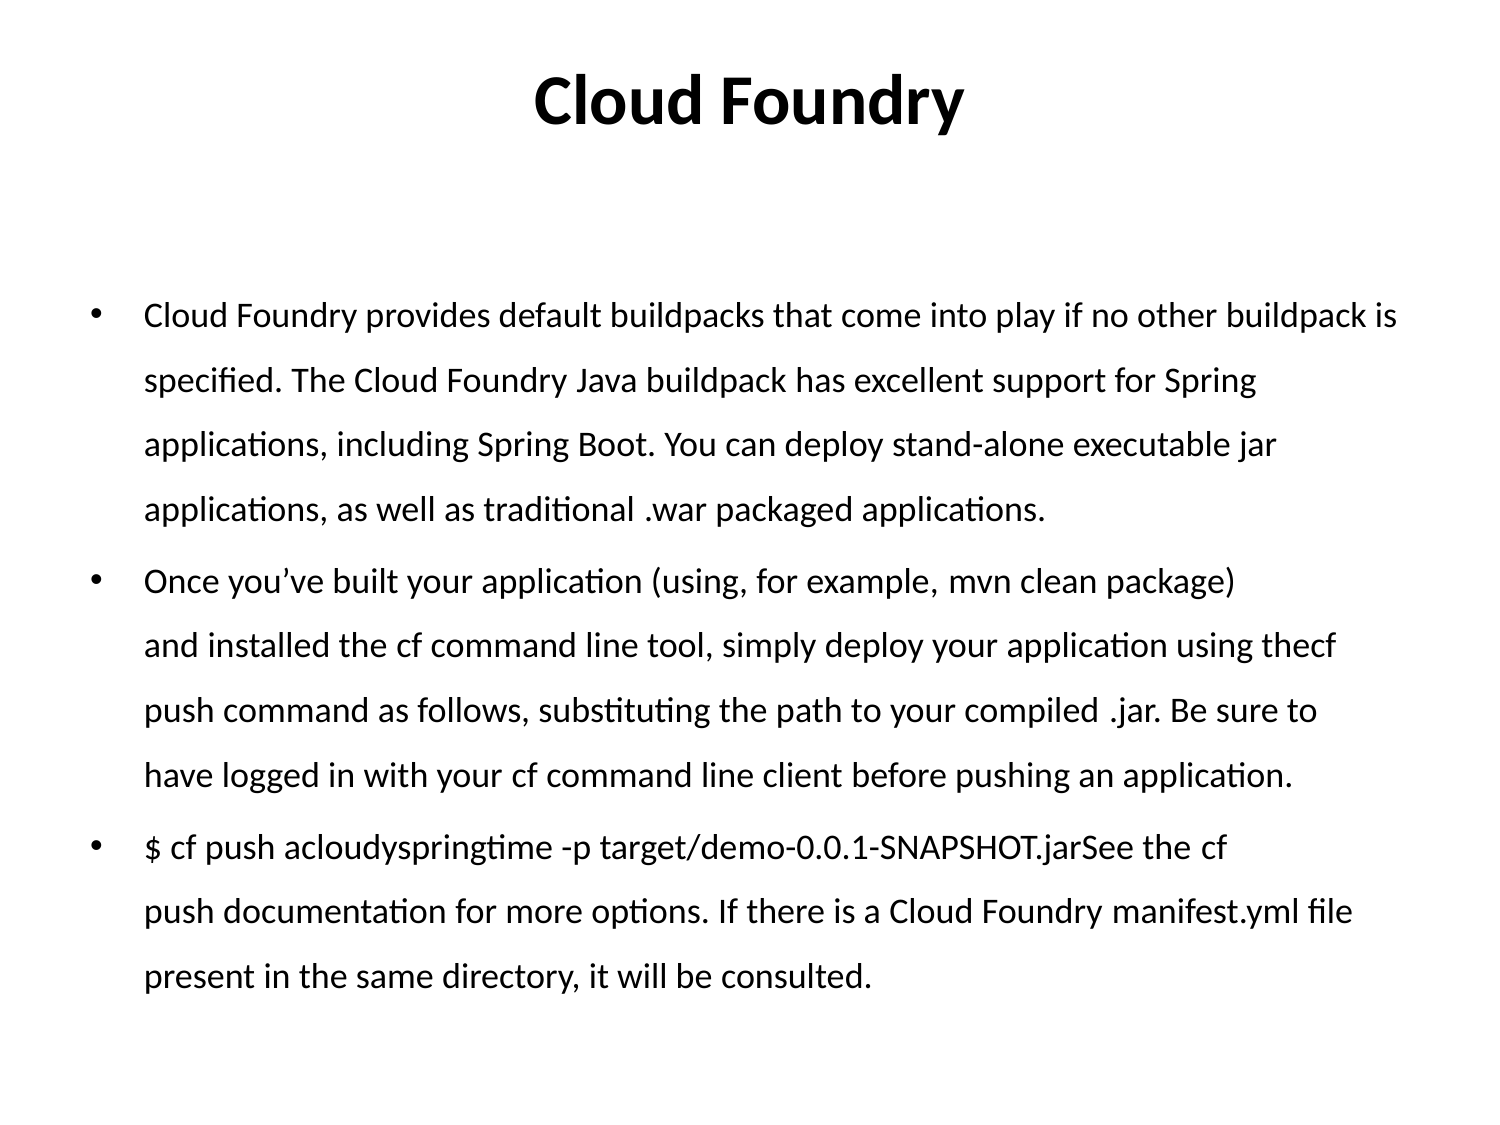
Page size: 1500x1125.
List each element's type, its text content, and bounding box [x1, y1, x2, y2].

title Cloud Foundry [75, 45, 1425, 233]
list Cloud Foundry provides default buildpacks that come into play if no other buildpack is specified. The Cloud Foundry Java buildpack has excellent support for Spring applications, including Spring Boot. You can deploy stand-alone executable jar applications, as well as traditional .war packaged applications. Once you’ve built your application (using, for example, mvn clean package) and installed the cf command line tool, simply deploy your application using thecf push command as follows, substituting the path to your compiled .jar. Be sure to have logged in with your cf command line client before pushing an application. $ cf push acloudyspringtime -p target/demo-0.0.1-SNAPSHOT.jarSee the cf push documentation for more options. If there is a Cloud Foundry manifest.yml file present in the same directory, it will be consulted. [75, 262, 1425, 1005]
